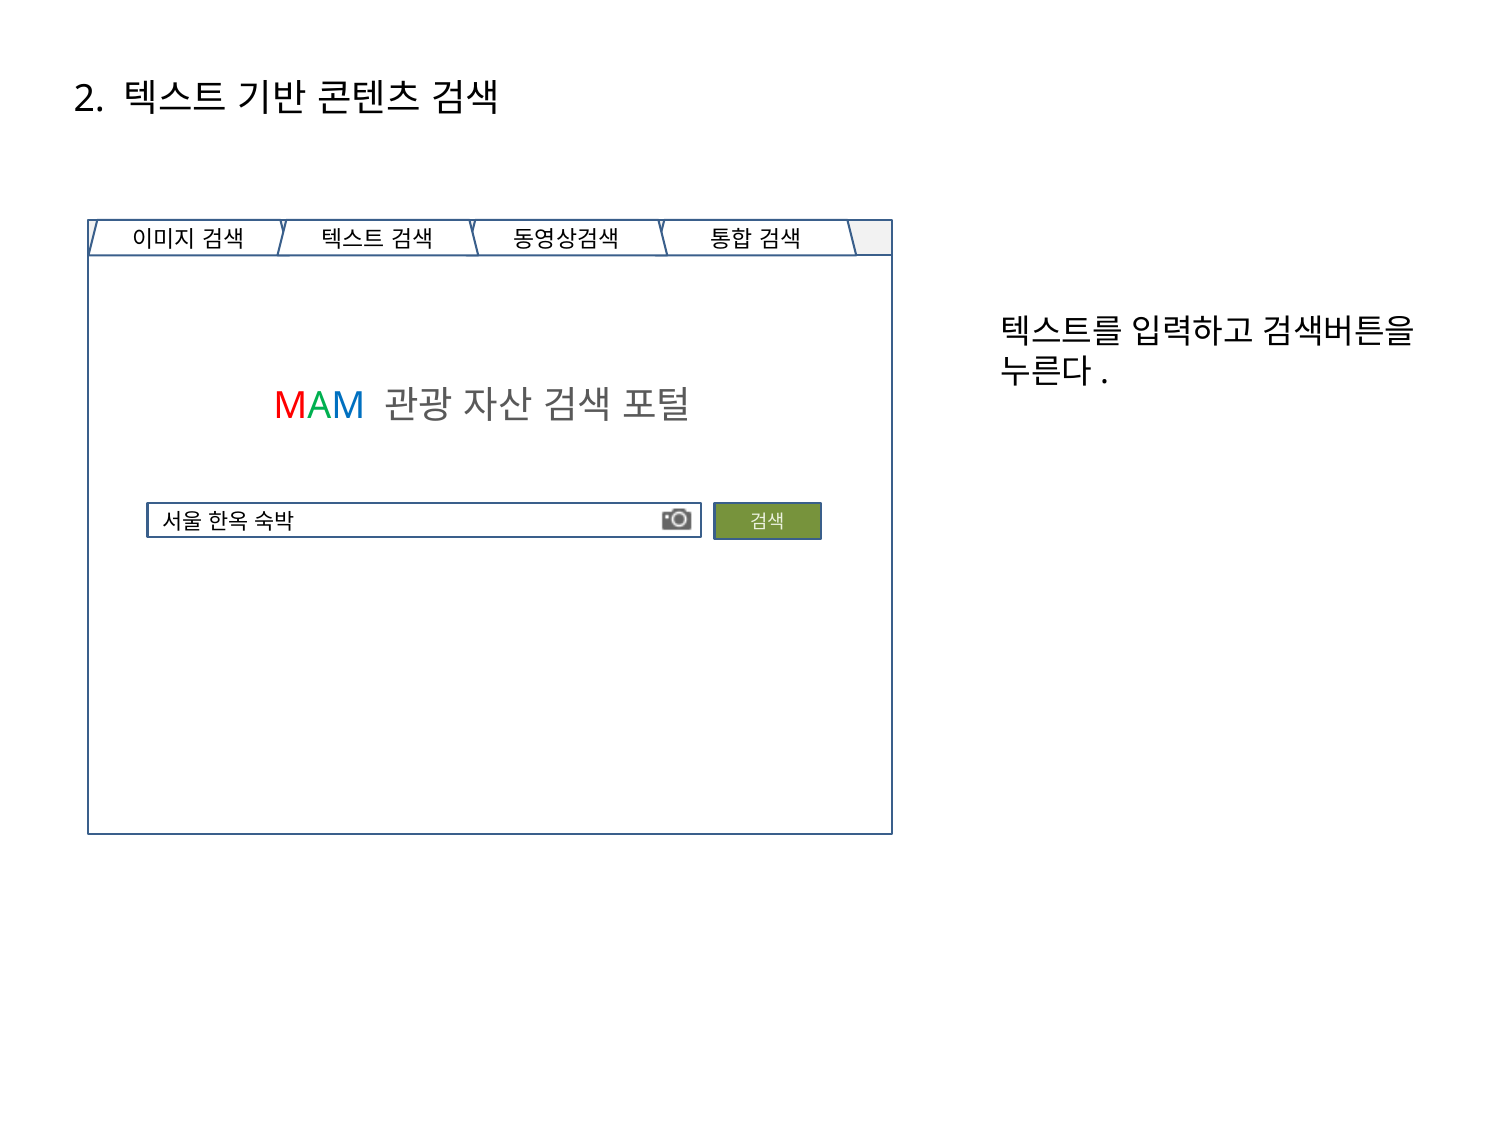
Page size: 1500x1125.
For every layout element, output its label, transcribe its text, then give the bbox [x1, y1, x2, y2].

text_box 2. 텍스트 기반 콘텐츠 검색 [58, 66, 516, 127]
text_box 동영상검색 [472, 217, 670, 258]
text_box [147, 503, 822, 540]
text_box 이미지 검색 [86, 217, 283, 258]
text_box [86, 218, 95, 252]
text_box 텍스트 검색 [275, 217, 481, 258]
text_box 통합 검색 [661, 217, 859, 258]
text_box [86, 257, 894, 836]
text_box [849, 218, 894, 257]
text_box 텍스트를 입력하고 검색버튼을 누른다. [985, 302, 1431, 398]
text_box MAM 관광 자산 검색 포털 [258, 373, 707, 434]
